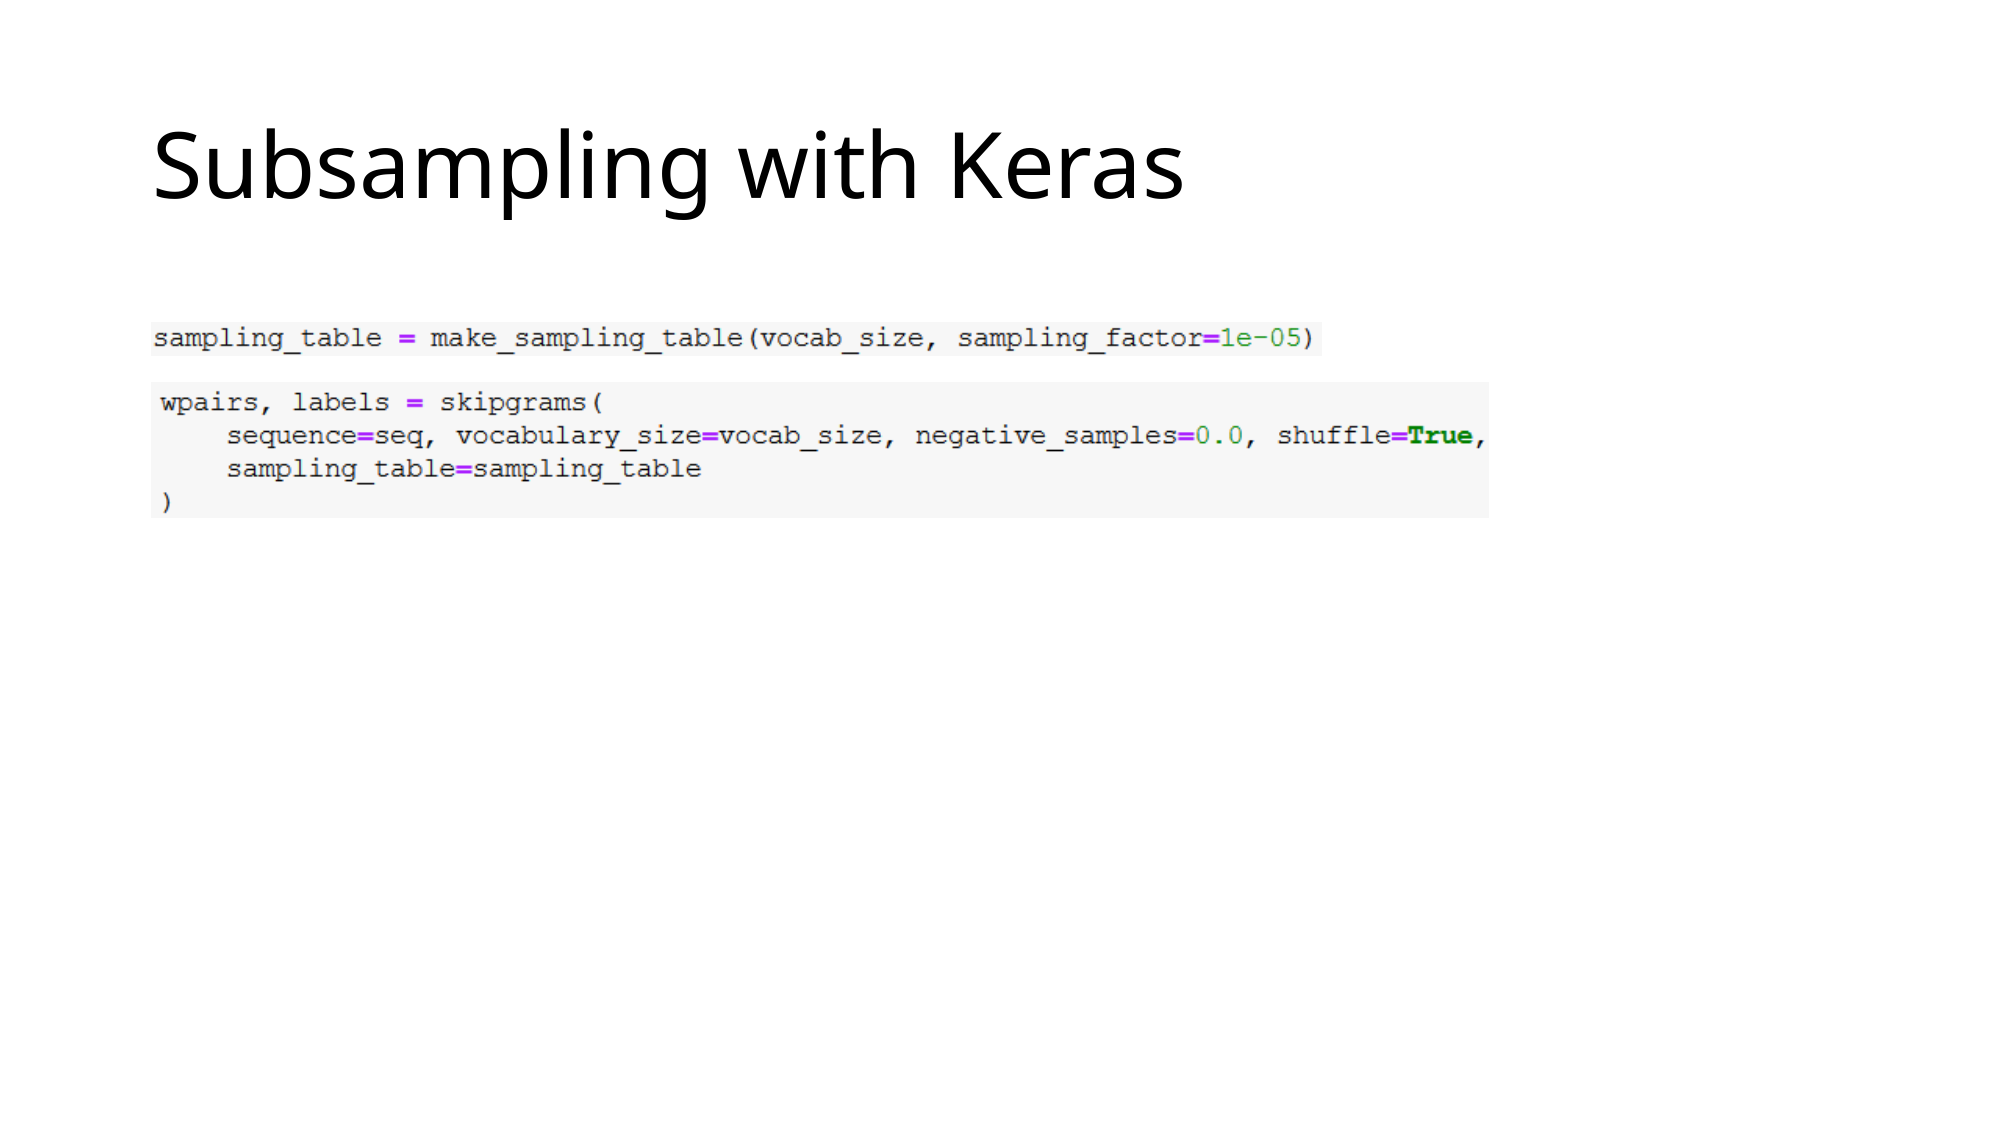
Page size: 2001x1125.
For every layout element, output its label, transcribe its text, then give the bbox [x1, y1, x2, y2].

picture [151, 382, 1489, 518]
title Subsampling with Keras [137, 59, 1863, 278]
picture [151, 322, 1322, 356]
